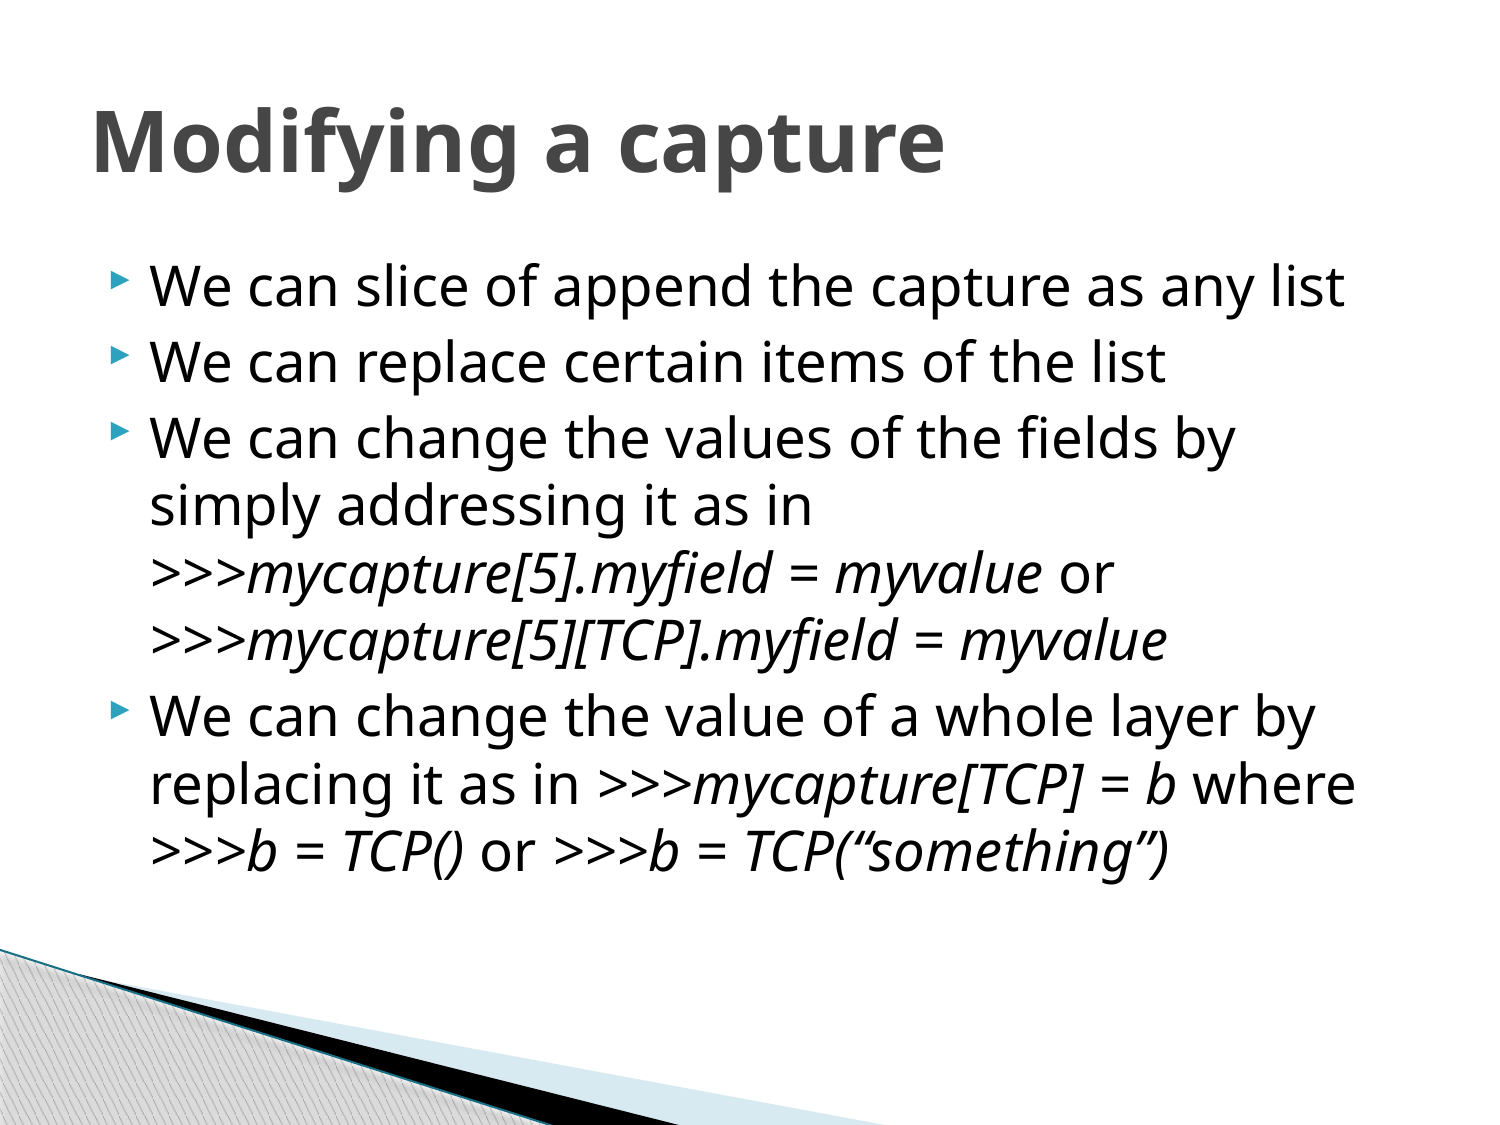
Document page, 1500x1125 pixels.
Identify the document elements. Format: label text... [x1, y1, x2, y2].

list We can slice of append the capture as any list We can replace certain items of the list We can change the values of the fields by simply addressing it as in >>>mycapture[5].myfield = myvalue or >>>mycapture[5][TCP].myfield = myvalue We can change the value of a whole layer by replacing it as in >>>mycapture[TCP] = b where >>>b = TCP() or >>>b = TCP(“something”) [75, 243, 1425, 986]
title Modifying a capture [75, 45, 1425, 233]
